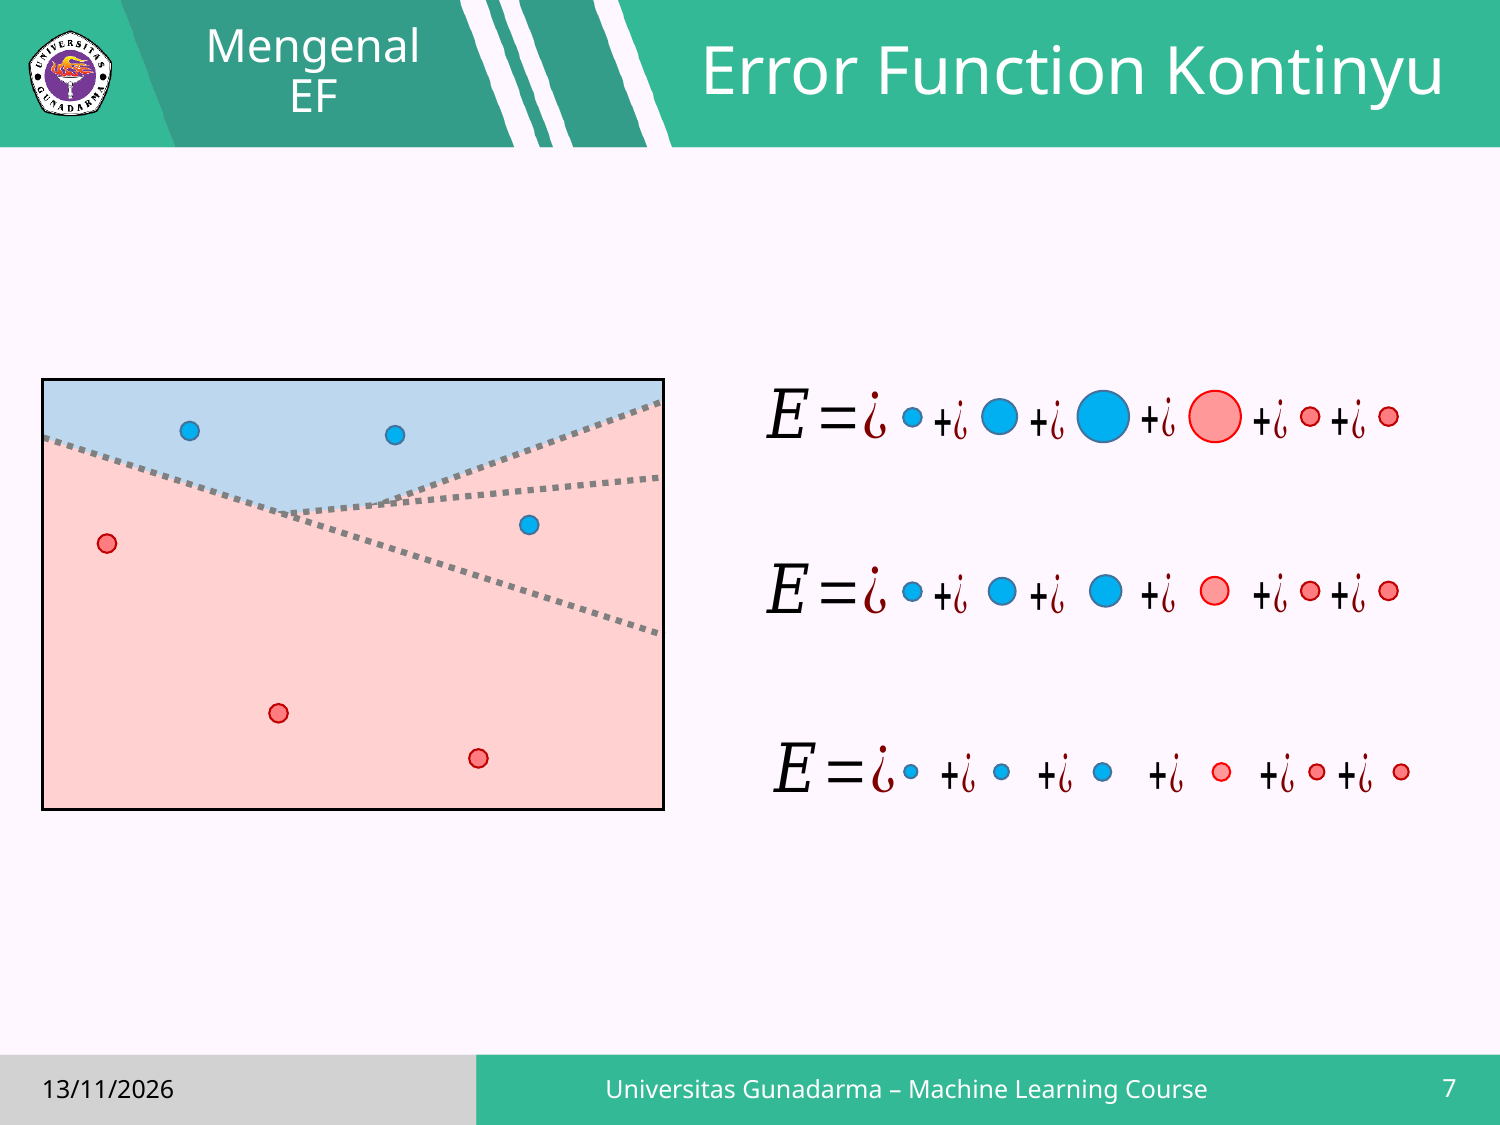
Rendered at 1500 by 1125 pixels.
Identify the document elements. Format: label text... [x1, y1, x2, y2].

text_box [42, 400, 665, 477]
footer Universitas Gunadarma – Machine Learning Course [496, 1067, 1318, 1113]
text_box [763, 553, 1398, 630]
text_box [41, 538, 664, 811]
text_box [771, 732, 1409, 809]
text_box [41, 378, 664, 477]
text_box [43, 437, 665, 636]
list Mengenal EF [188, 20, 438, 126]
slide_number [26, 1067, 438, 1113]
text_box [763, 379, 1398, 456]
title Error Function Kontinyu [675, 20, 1472, 126]
slide_number 7 [1345, 1066, 1472, 1113]
picture [0, 0, 1500, 1125]
